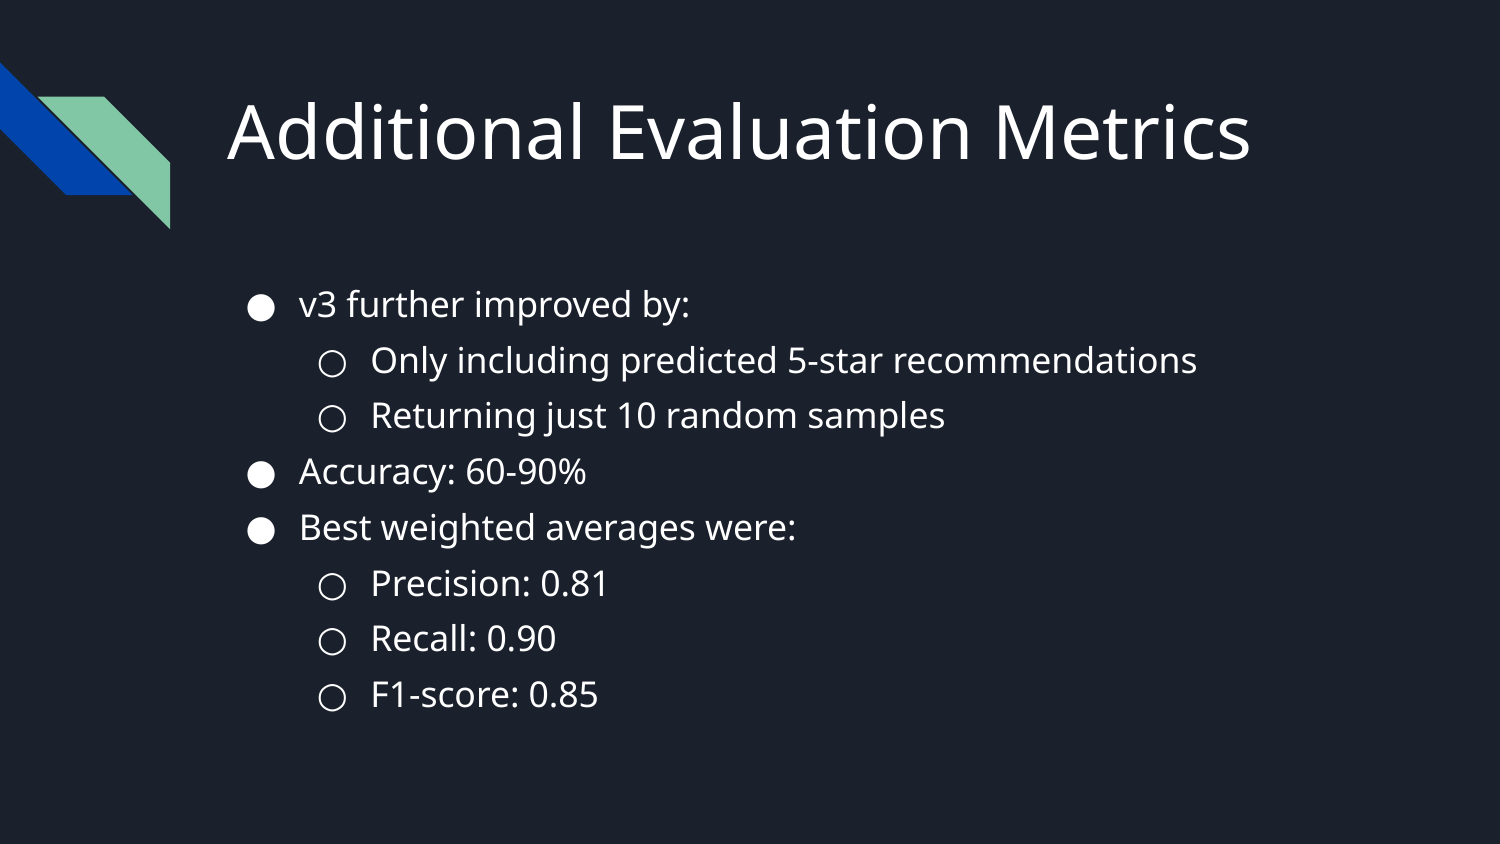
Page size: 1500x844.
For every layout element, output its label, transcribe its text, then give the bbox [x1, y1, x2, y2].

list v3 further improved by: Only including predicted 5-star recommendations Returning just 10 random samples Accuracy: 60-90% Best weighted averages were: Precision: 0.81 Recall: 0.90 F1-score: 0.85 [212, 257, 1368, 735]
title Additional Evaluation Metrics [212, 64, 1368, 215]
